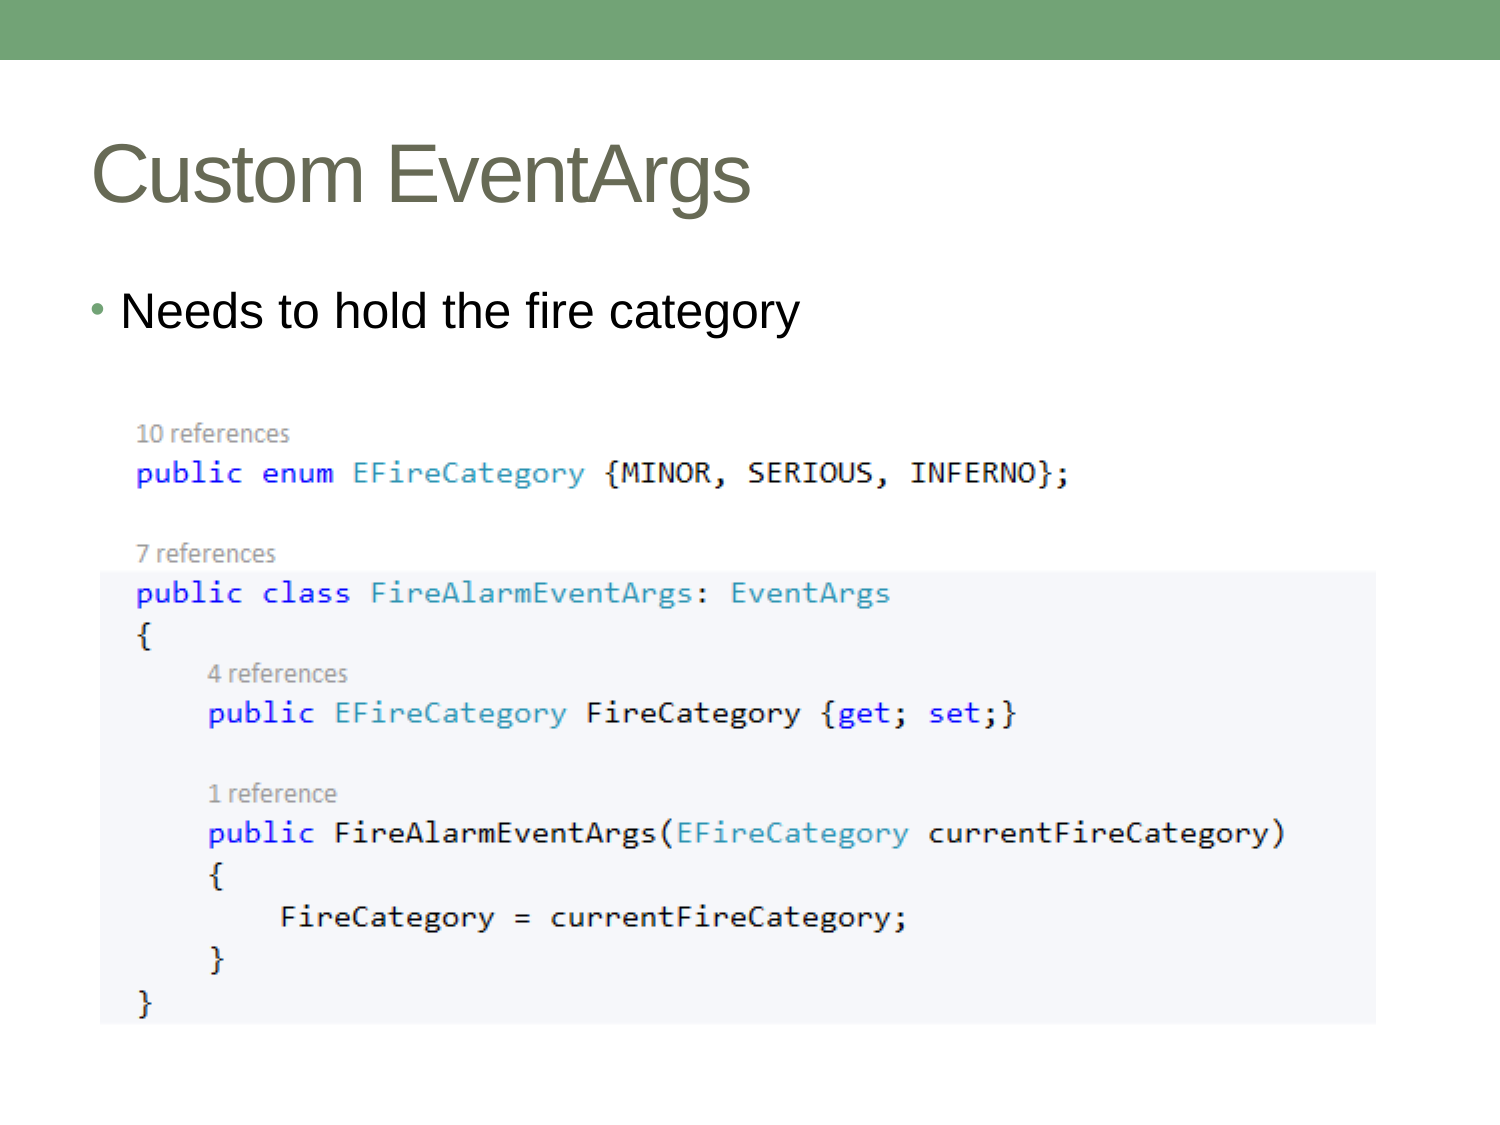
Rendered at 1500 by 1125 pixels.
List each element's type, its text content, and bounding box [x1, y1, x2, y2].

title Custom EventArgs [75, 87, 1425, 250]
picture [100, 396, 1377, 1036]
list Needs to hold the fire category [75, 262, 1425, 1063]
